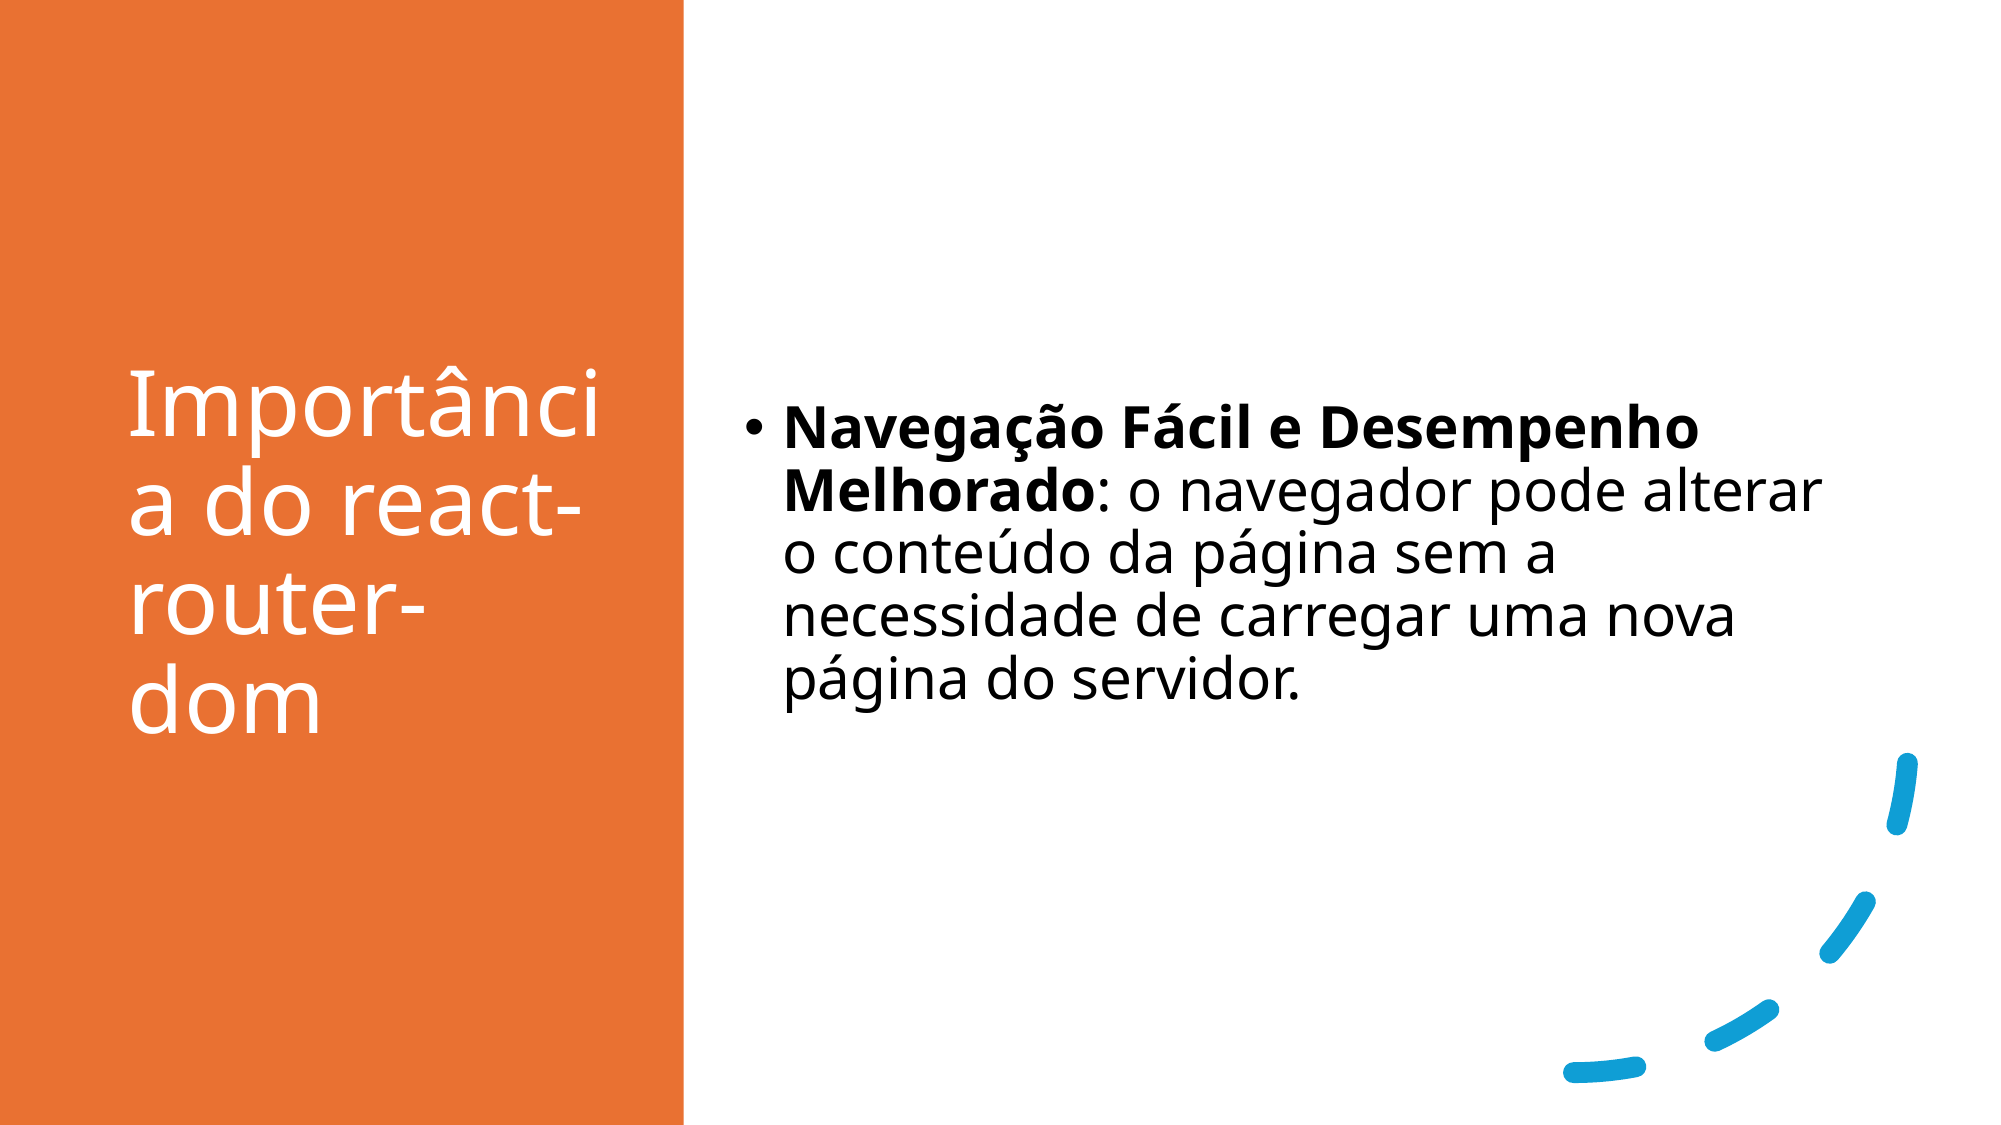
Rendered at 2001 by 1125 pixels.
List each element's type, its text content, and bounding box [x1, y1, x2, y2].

text_box [1572, 1014, 1763, 1074]
title Importância do react-router-dom [112, 97, 638, 1014]
list Navegação Fácil e Desempenho Melhorado: o navegador pode alterar o conteúdo da página sem a necessidade de carregar uma nova página do servidor. [729, 97, 1863, 1014]
text_box [685, 0, 2000, 1125]
text_box [1863, 736, 1910, 909]
text_box [0, 0, 685, 1125]
